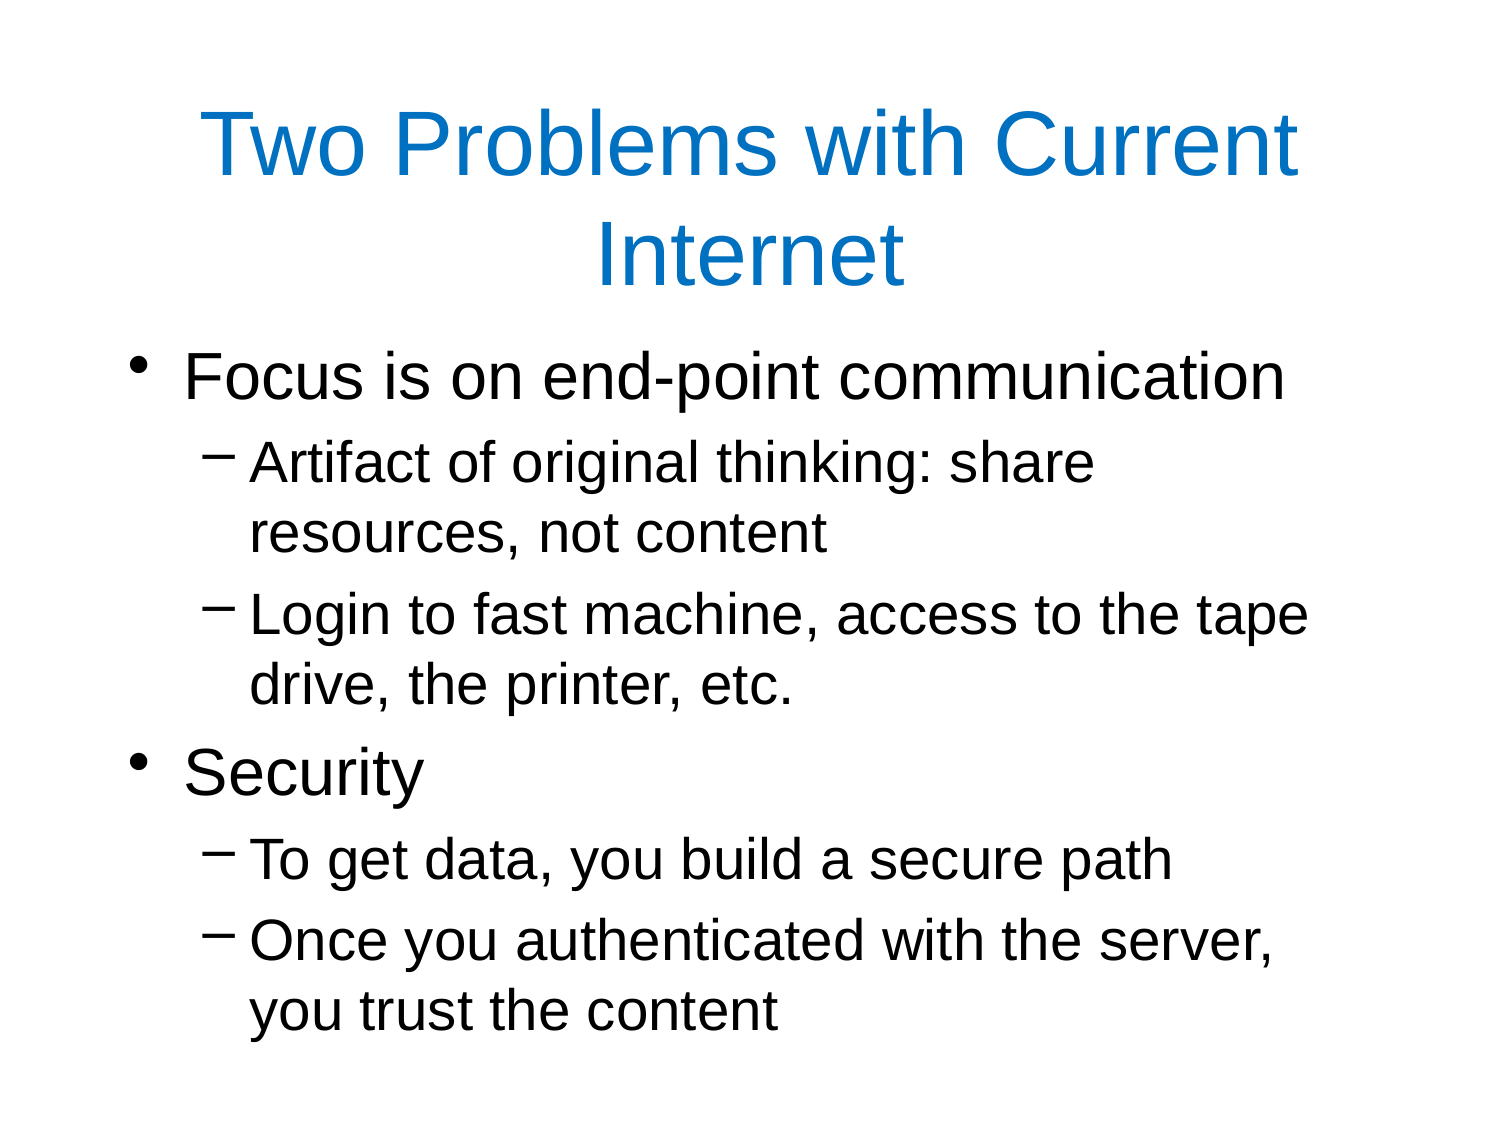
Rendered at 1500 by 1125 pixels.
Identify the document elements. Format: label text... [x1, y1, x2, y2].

list Focus is on end-point communication Artifact of original thinking: share resources, not content Login to fast machine, access to the tape drive, the printer, etc. Security To get data, you build a secure path Once you authenticated with the server, you trust the content [112, 324, 1388, 1001]
title Two Problems with Current Internet [112, 99, 1388, 288]
